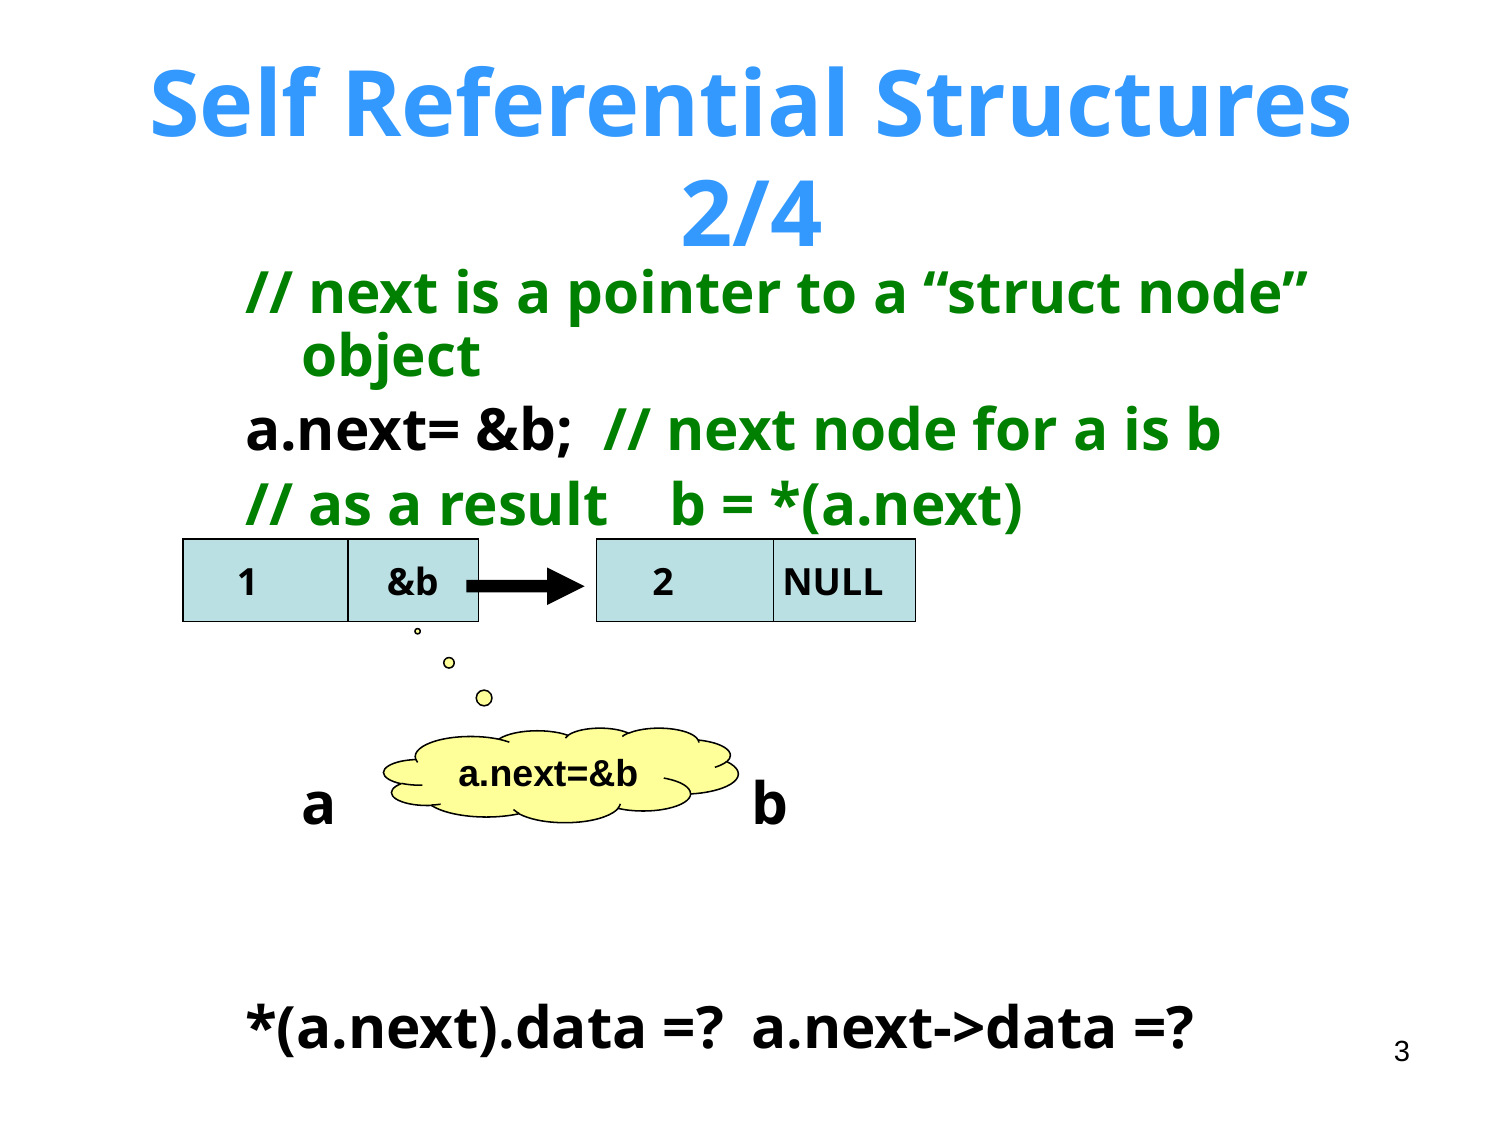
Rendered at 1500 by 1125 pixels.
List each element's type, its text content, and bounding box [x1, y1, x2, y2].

text_box [348, 538, 479, 622]
text_box [466, 580, 585, 593]
text_box a.next=&b [476, 690, 492, 706]
text_box &b [372, 550, 526, 611]
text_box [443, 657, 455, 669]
text_box [596, 538, 773, 622]
text_box [773, 611, 916, 622]
text_box a.next=&b [383, 728, 739, 823]
text_box 1 [183, 550, 337, 611]
text_box 2 [608, 550, 738, 611]
slide_number 3 [1074, 1024, 1426, 1103]
list // next is a pointer to a “struct node” object a.next= &b; // next node for a is b // as a result b = *(a.next) a b *(a.next).data =? a.next->data =? [229, 255, 1425, 1083]
text_box [773, 538, 916, 550]
text_box [183, 538, 348, 622]
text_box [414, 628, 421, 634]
title Self Referential Structures 2/4 [76, 42, 1428, 268]
text_box NULL [738, 550, 939, 611]
